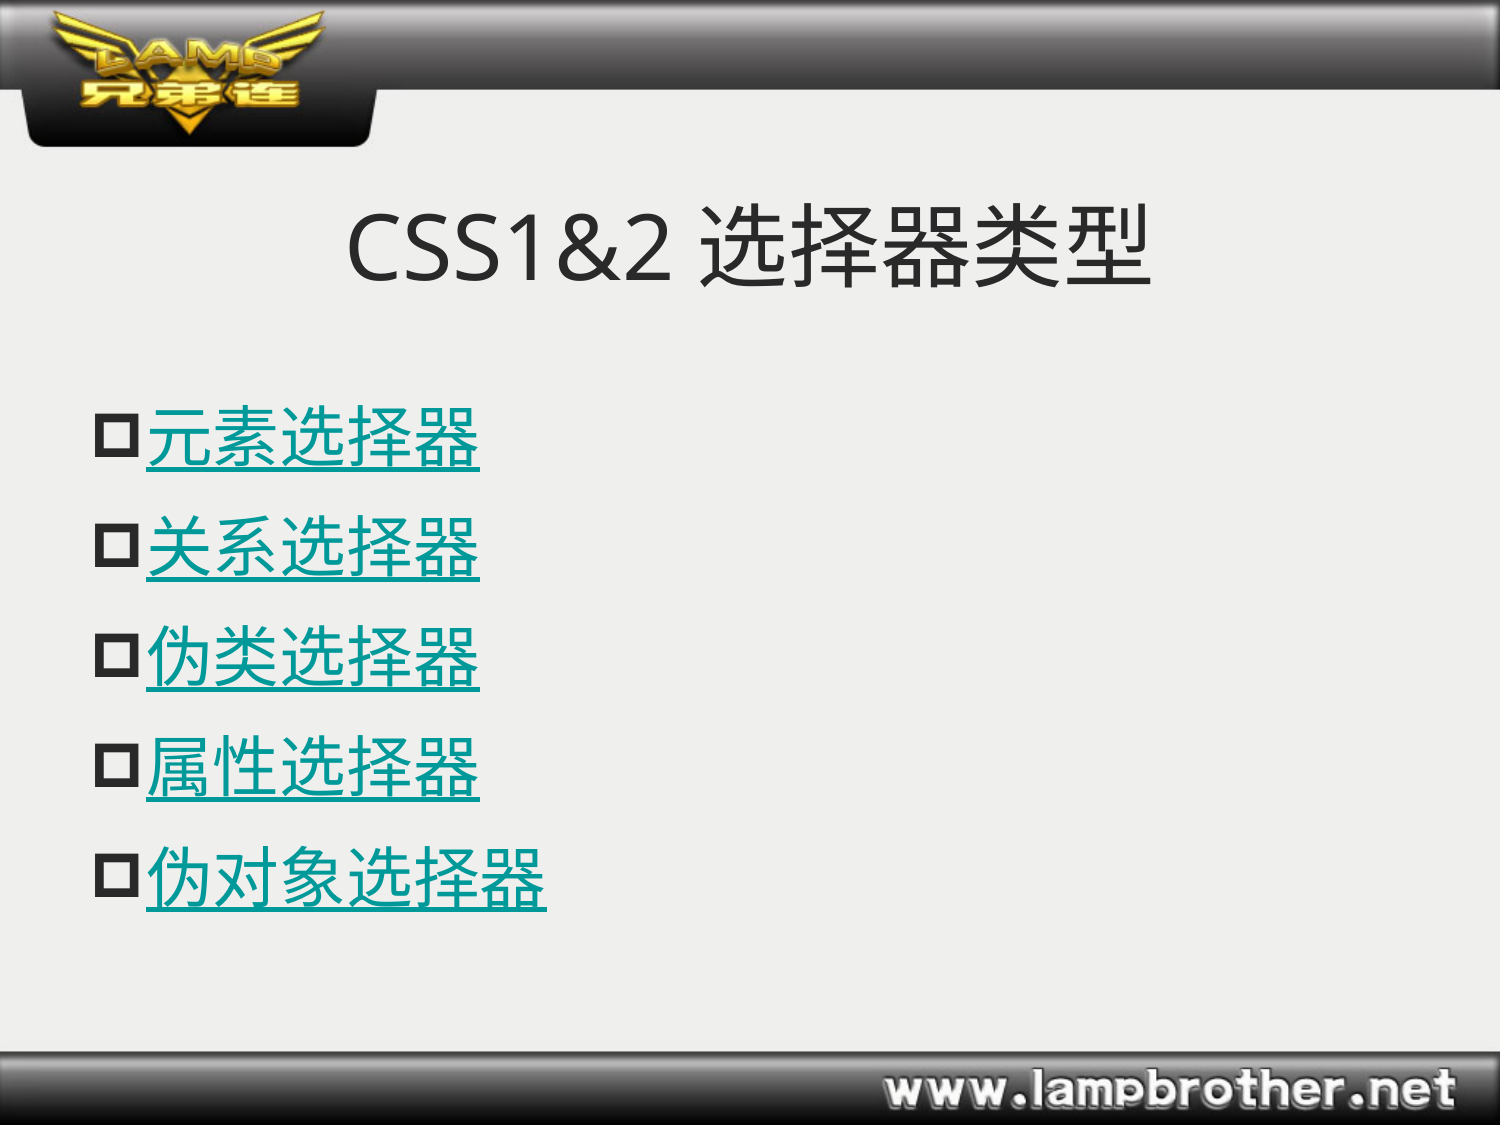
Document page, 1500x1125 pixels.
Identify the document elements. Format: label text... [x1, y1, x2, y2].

list 元素选择器 关系选择器 伪类选择器 属性选择器 伪对象选择器 [75, 387, 1425, 1013]
title CSS1&2选择器类型 [75, 149, 1425, 338]
picture [0, 0, 1500, 1125]
